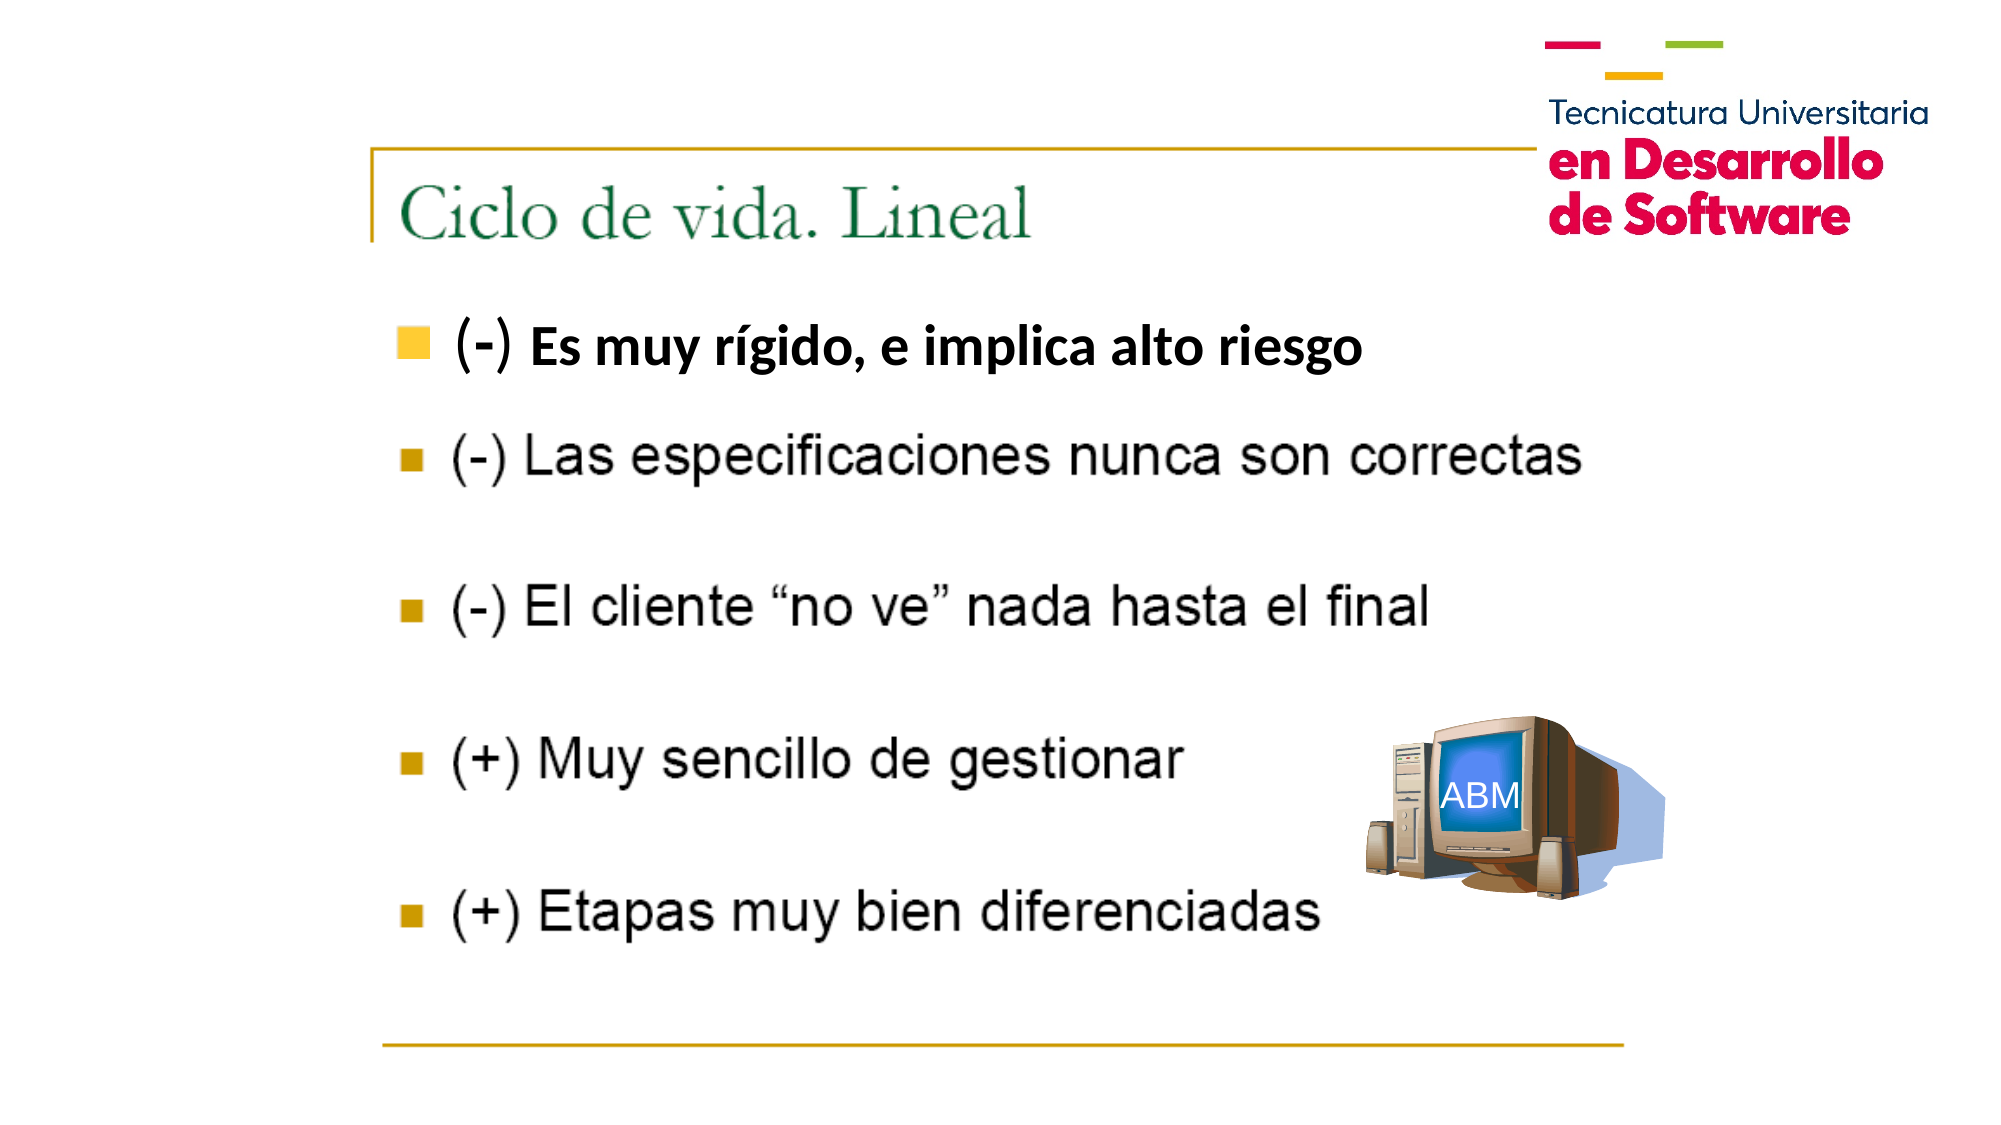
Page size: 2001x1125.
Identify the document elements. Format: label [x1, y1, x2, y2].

picture [362, 0, 2000, 1056]
